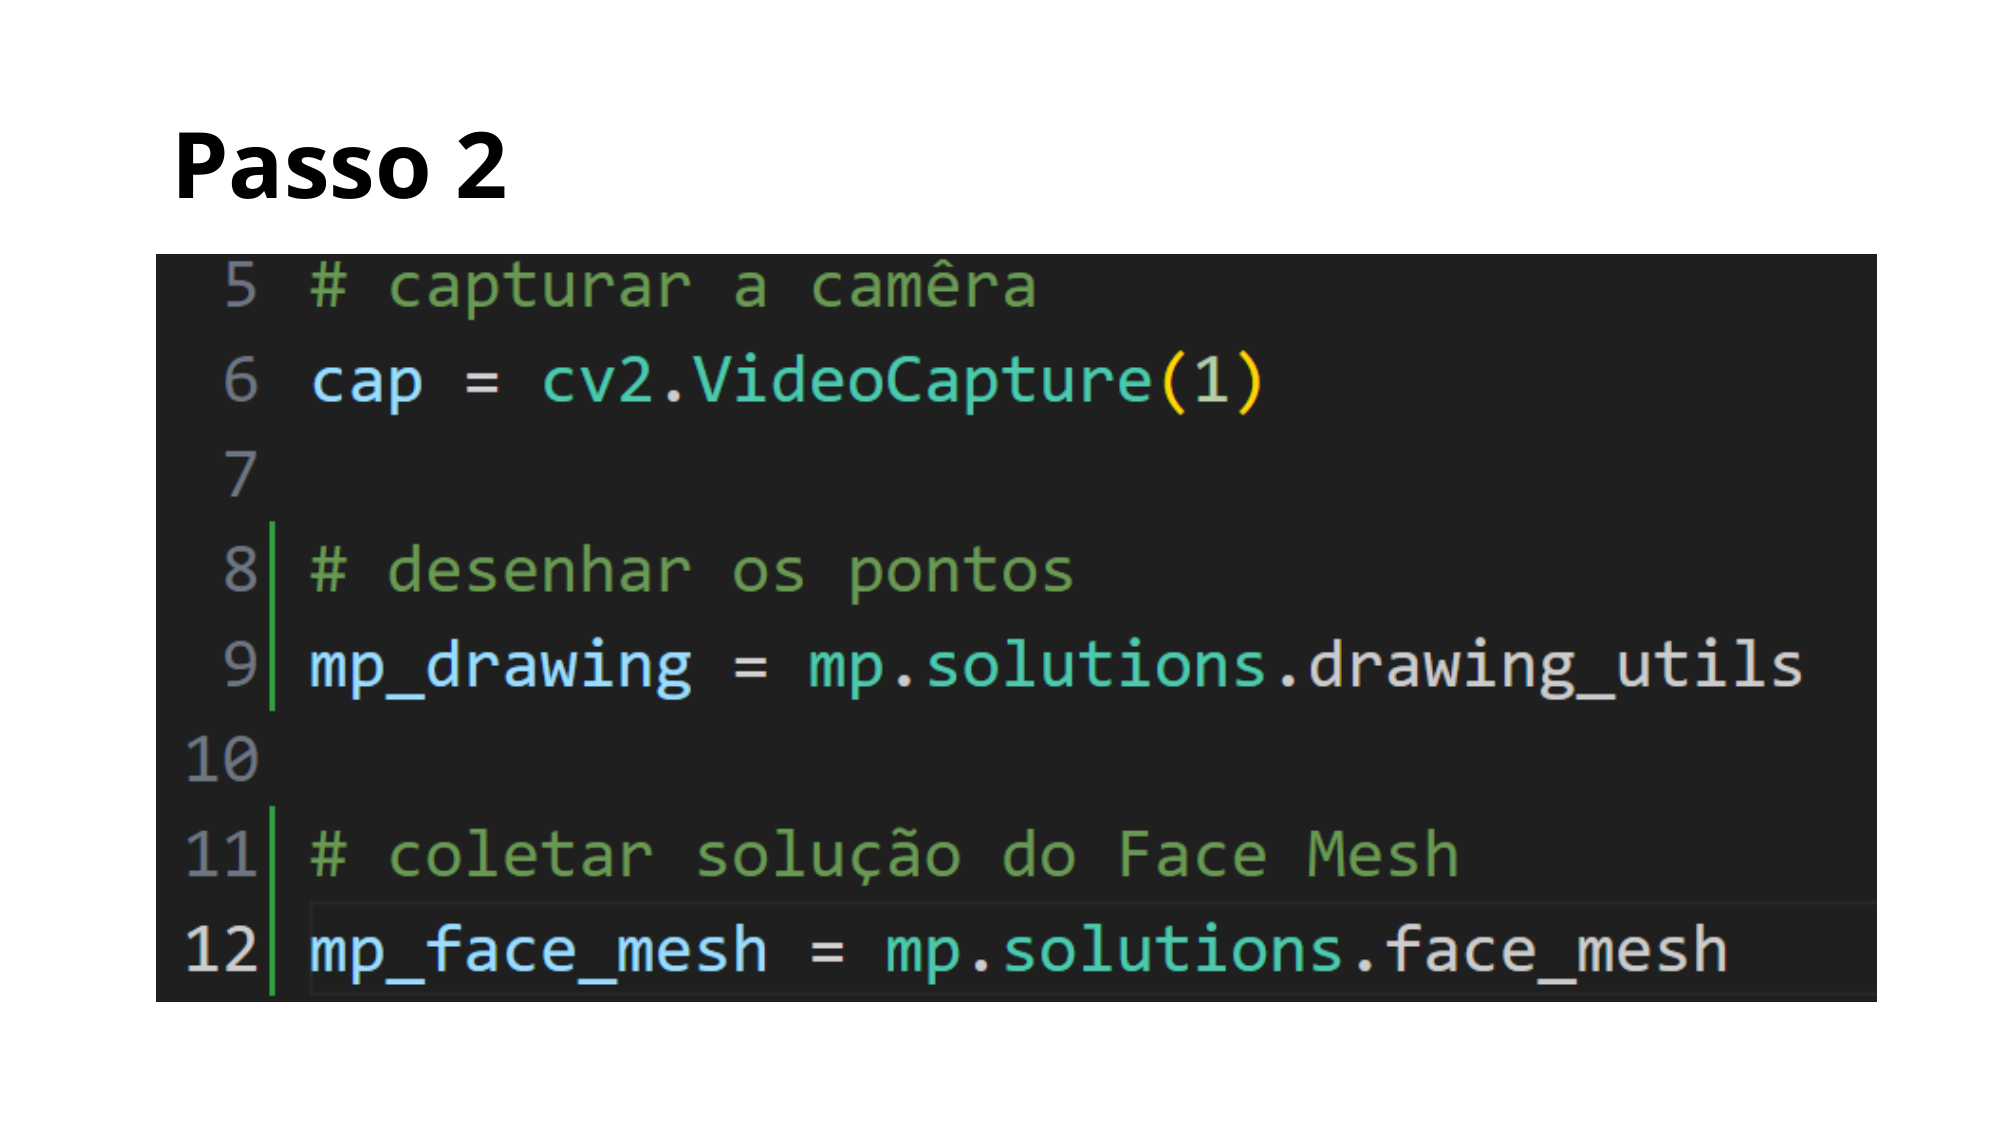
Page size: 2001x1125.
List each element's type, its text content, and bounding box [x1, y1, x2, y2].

picture [156, 254, 1877, 1002]
title Passo 2 [156, 59, 1882, 278]
